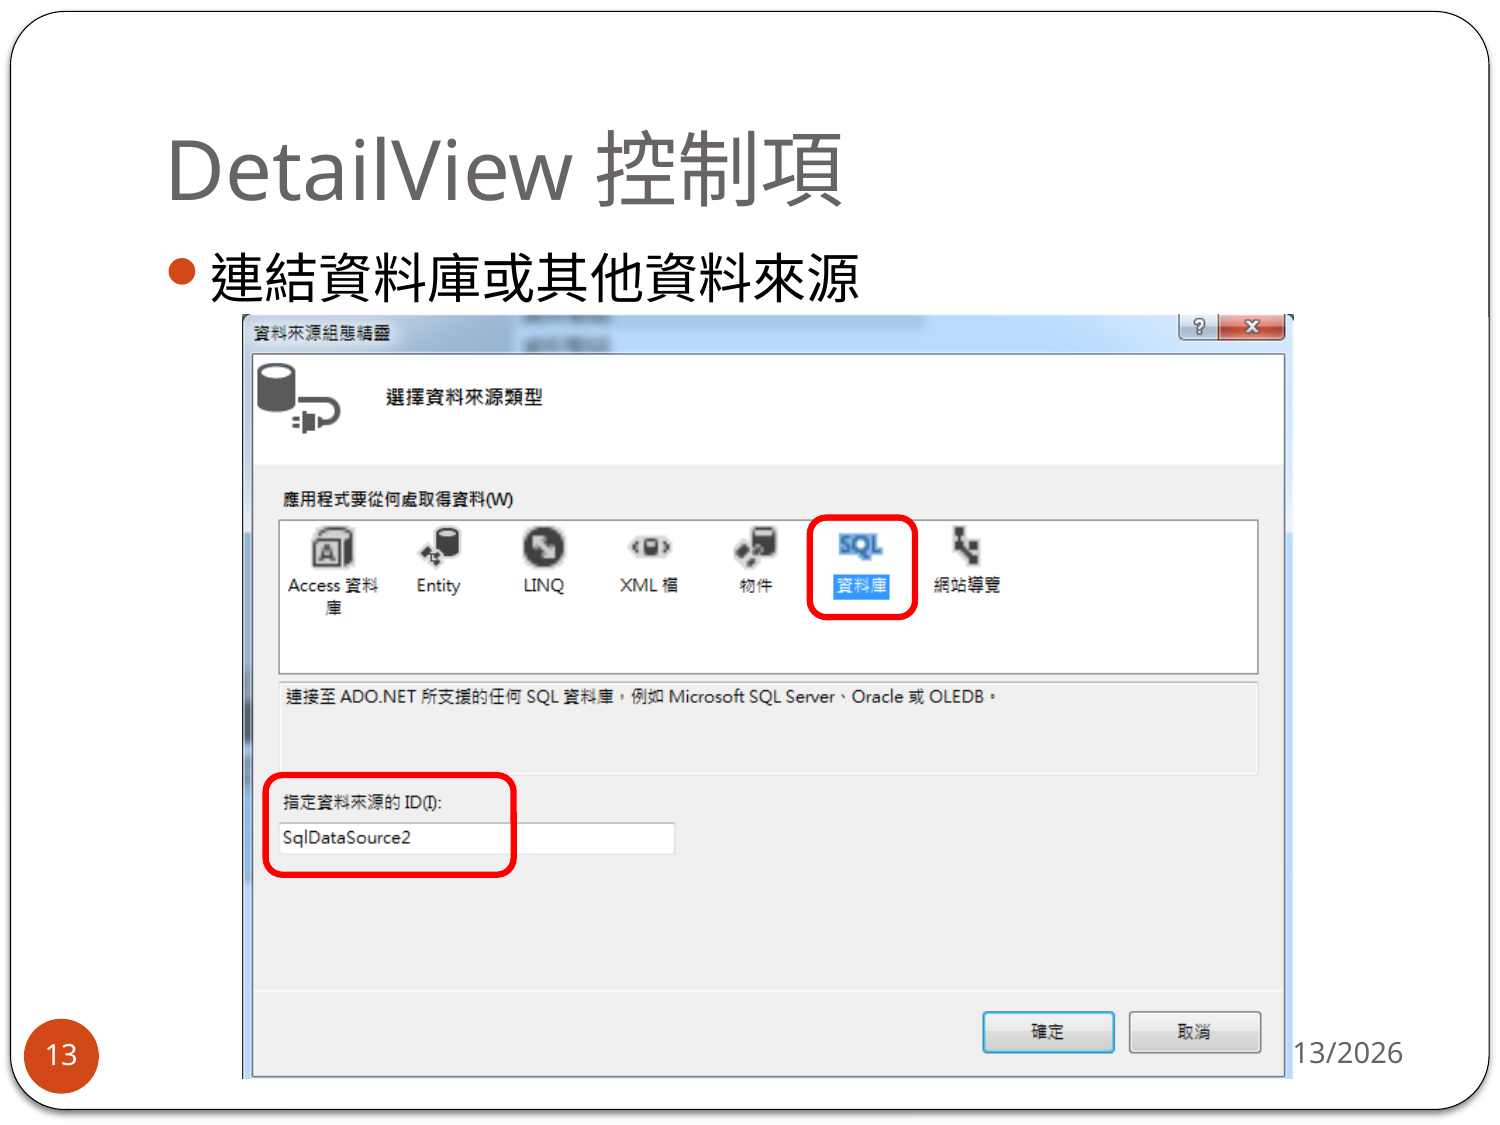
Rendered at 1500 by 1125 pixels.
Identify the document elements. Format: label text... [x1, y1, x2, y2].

slide_number 13 [23, 1018, 99, 1094]
picture [241, 314, 1294, 1079]
list 連結資料庫或其他資料來源 [150, 237, 1425, 988]
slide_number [1012, 1015, 1419, 1094]
title DetailView控制項 [150, 45, 1425, 233]
